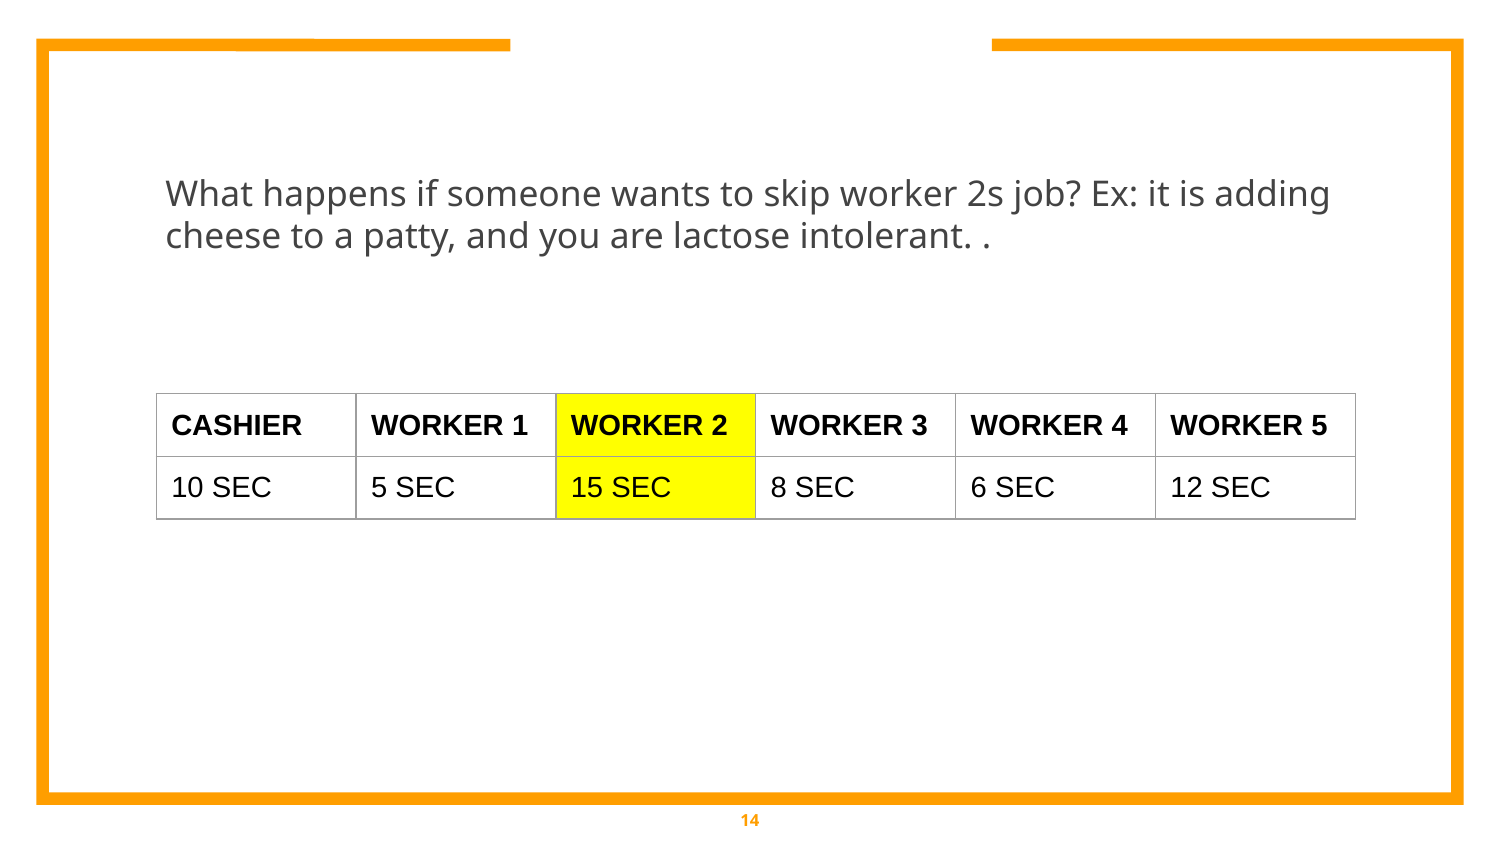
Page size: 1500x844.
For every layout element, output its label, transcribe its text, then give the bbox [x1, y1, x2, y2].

table_cell 8 SEC [756, 457, 955, 518]
table_header WORKER 2 [557, 394, 755, 456]
list What happens if someone wants to skip worker 2s job? Ex: it is adding cheese to a patty, and you are lactose intolerant. . [150, 155, 1350, 688]
slide_number ‹#› [0, 798, 1500, 844]
table_cell 15 SEC [557, 457, 755, 518]
table_cell 10 SEC [157, 457, 355, 518]
table_header WORKER 1 [357, 394, 555, 456]
table_header CASHIER [157, 394, 355, 456]
table_header WORKER 3 [756, 394, 955, 456]
table_cell 12 SEC [1156, 457, 1355, 518]
table_header WORKER 4 [956, 394, 1155, 456]
table_header WORKER 5 [1156, 394, 1355, 456]
table_cell 6 SEC [956, 457, 1155, 518]
table_cell 5 SEC [357, 457, 555, 518]
